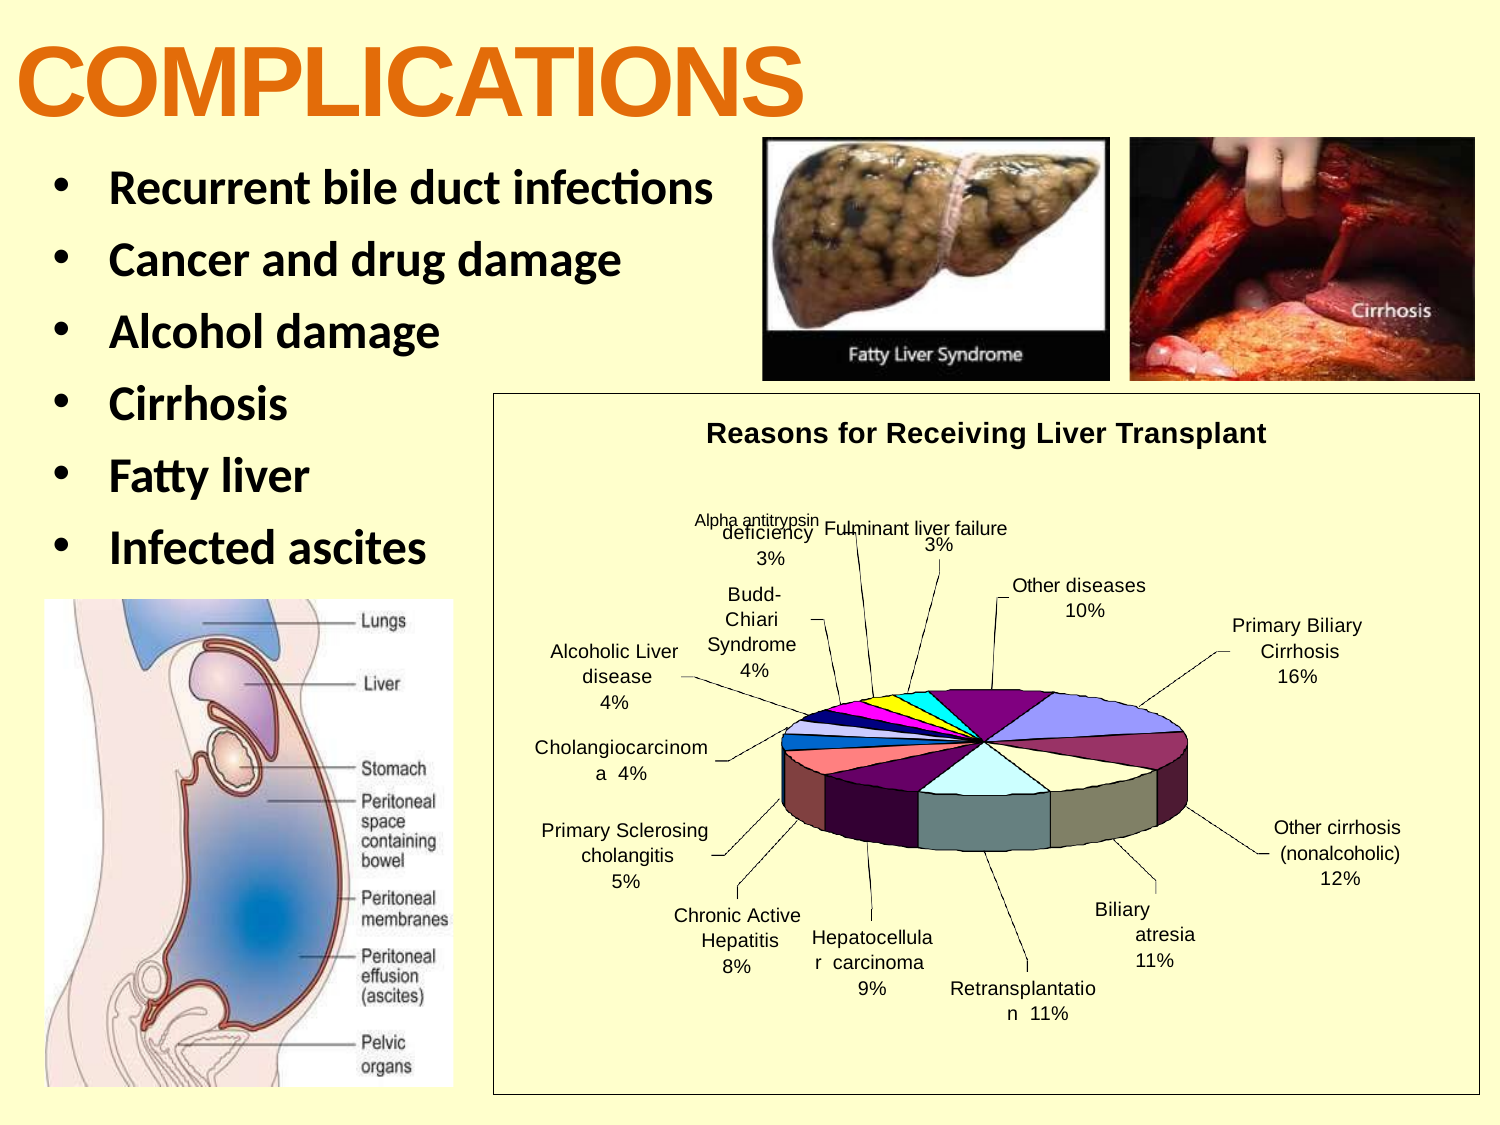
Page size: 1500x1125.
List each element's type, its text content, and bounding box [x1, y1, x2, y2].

text_box [1129, 137, 1475, 381]
text_box [762, 137, 1110, 381]
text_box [492, 392, 1481, 1096]
title COMPLICATIONS [12, 14, 816, 205]
text_box [44, 599, 454, 1087]
text_box Recurrent bile duct infections Cancer and drug damage Alcohol damage Cirrhosis Fatty liver Infected ascites [50, 140, 721, 575]
